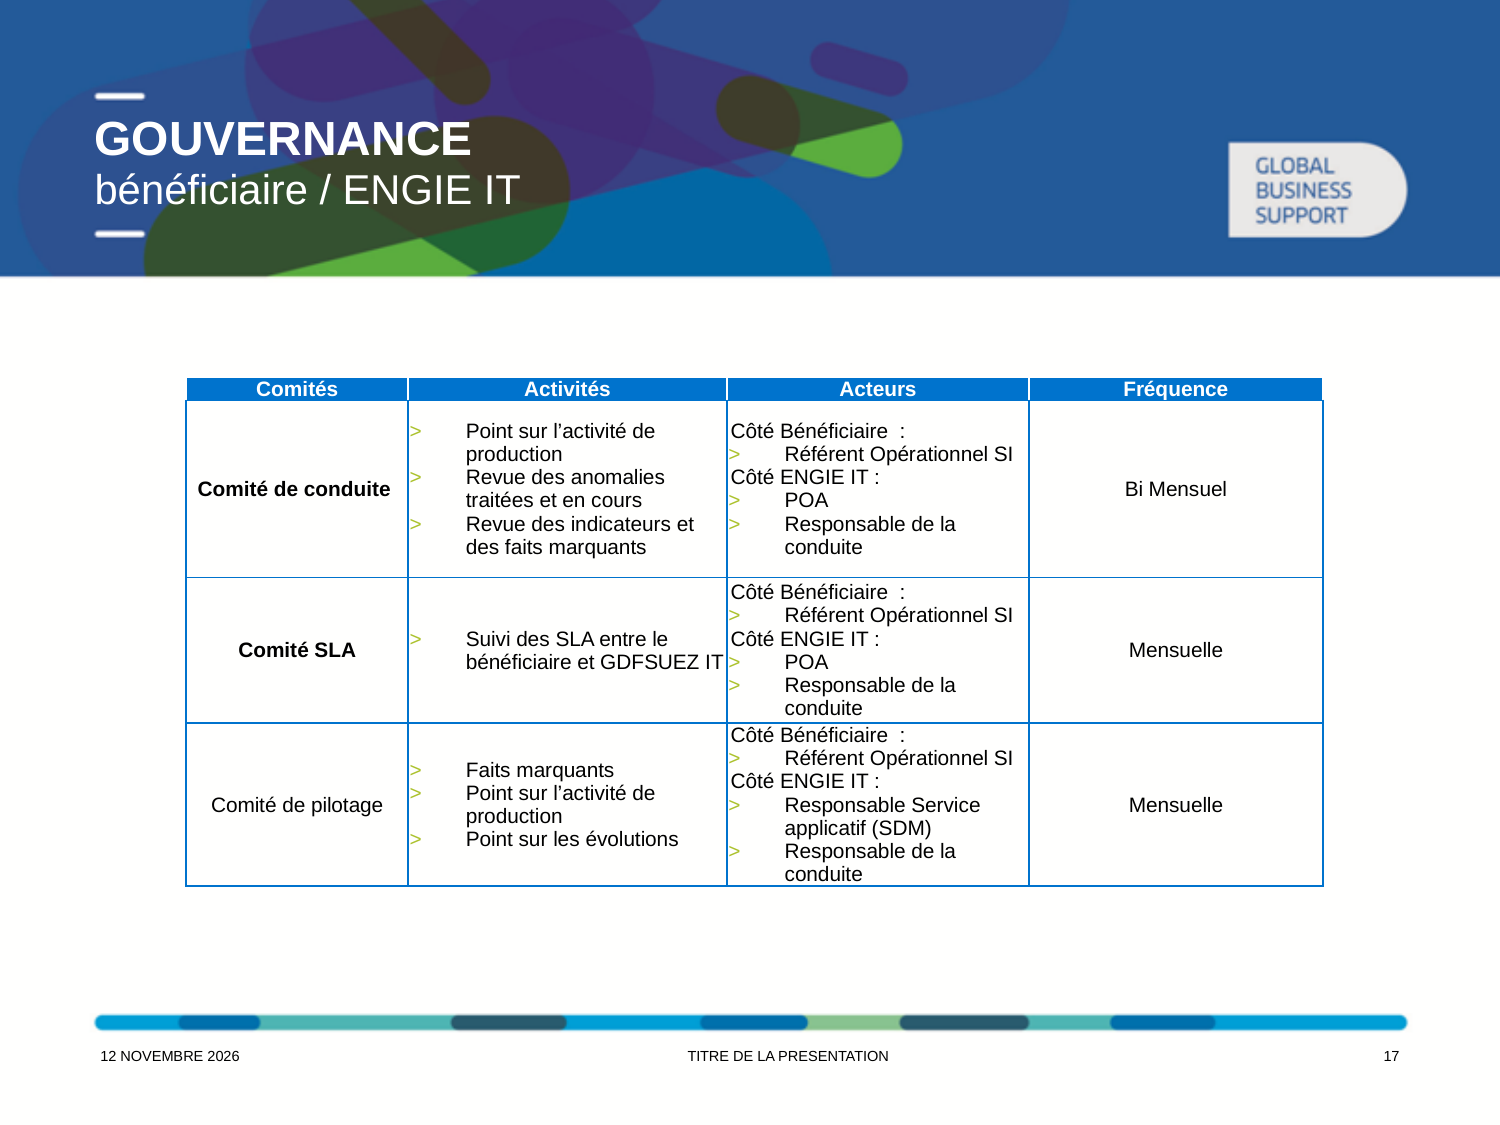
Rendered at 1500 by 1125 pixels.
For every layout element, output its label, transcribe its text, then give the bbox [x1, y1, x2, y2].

table_cell Comité SLA [187, 578, 407, 722]
table_cell Comité de pilotage [187, 724, 407, 885]
table_cell Suivi des SLA entre le bénéficiaire et GDFSUEZ IT [409, 578, 726, 722]
slide_number 19 avril 2016 [100, 1033, 254, 1081]
table_cell Comité de conduite [187, 401, 407, 577]
table_cell Faits marquants Point sur l’activité de production Point sur les évolutions [409, 724, 726, 885]
picture [0, 0, 1500, 1125]
table_cell Côté Bénéficiaire : Référent Opérationnel SI Côté ENGIE IT : POA Responsable de la conduite [728, 578, 1028, 722]
table_cell Côté Bénéficiaire : Référent Opérationnel SI Côté ENGIE IT : POA Responsable de la conduite [728, 401, 1028, 577]
subtitle bénéficiaire / ENGIE IT [94, 171, 1040, 225]
table_header Acteurs [728, 378, 1028, 400]
table_header Fréquence [1030, 378, 1322, 400]
footer TITRE DE LA PRESENTATION [286, 1033, 1291, 1081]
title Gouvernance [94, 117, 1040, 171]
table_cell Mensuelle [1030, 578, 1322, 722]
table_header Comités [187, 378, 407, 400]
table_cell Côté Bénéficiaire : Référent Opérationnel SI Côté ENGIE IT : Responsable Service applicatif (SDM) Responsable de la conduite [728, 724, 1028, 885]
table_header Activités [409, 378, 726, 400]
table_cell Mensuelle [1030, 724, 1322, 885]
table_cell Point sur l’activité de production Revue des anomalies traitées et en cours Revue des indicateurs et des faits marquants [409, 401, 726, 577]
table_cell Bi Mensuel [1030, 401, 1322, 577]
slide_number 16 [1322, 1033, 1400, 1081]
